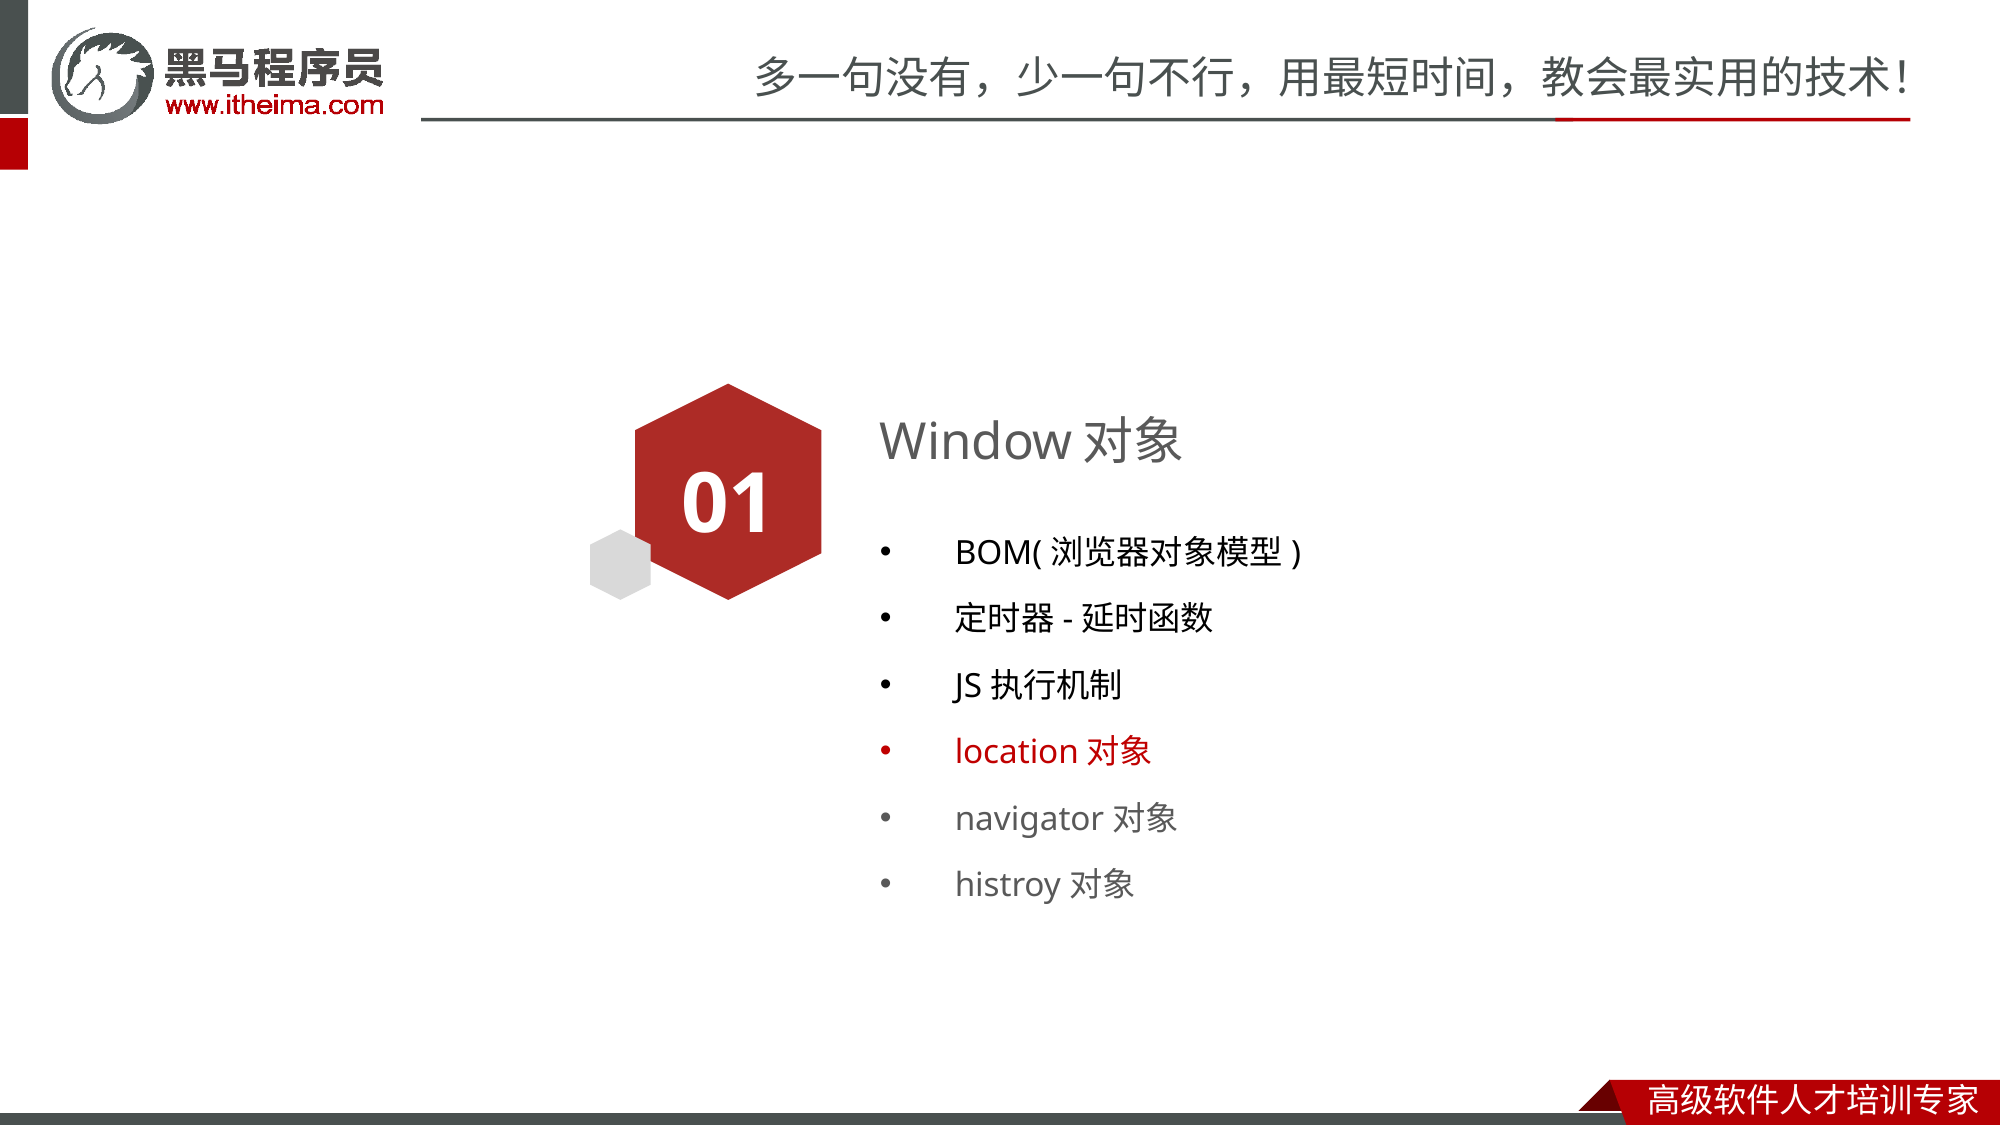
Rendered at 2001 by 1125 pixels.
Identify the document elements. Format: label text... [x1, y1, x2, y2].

list 01 [636, 404, 822, 594]
picture [50, 26, 384, 125]
list BOM(浏览器对象模型) 定时器-延时函数 JS执行机制 location对象 navigator对象 histroy对象 [864, 503, 1762, 837]
title Window对象 [864, 393, 1969, 484]
